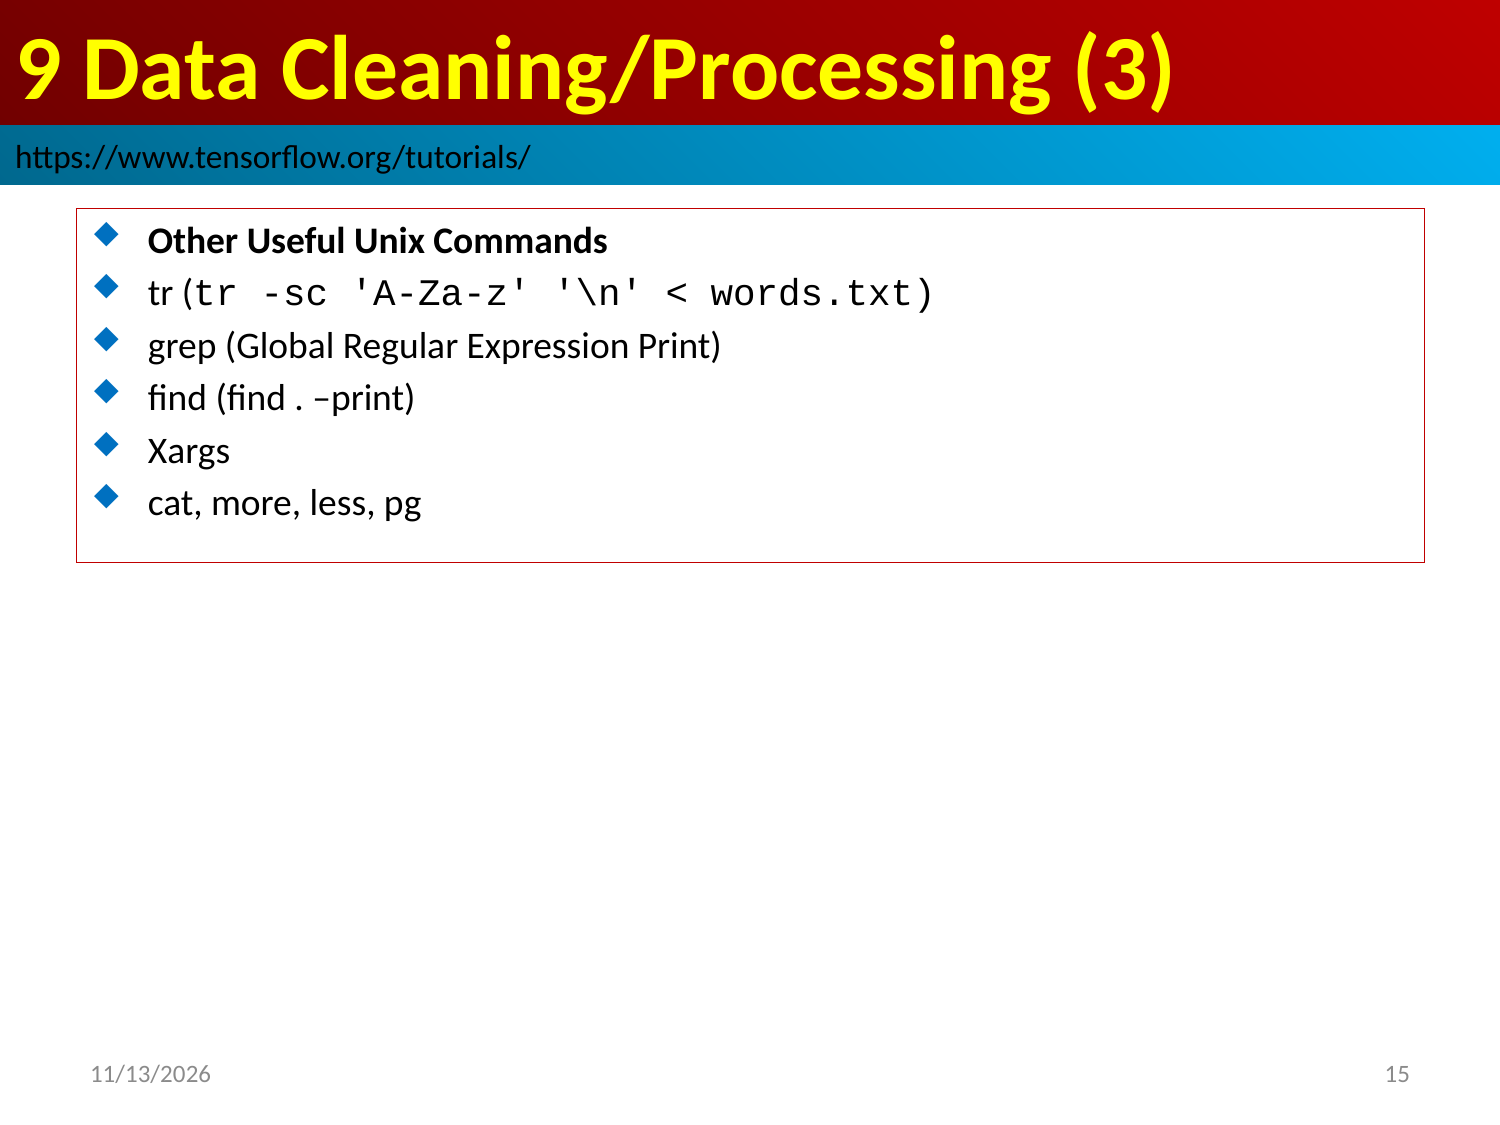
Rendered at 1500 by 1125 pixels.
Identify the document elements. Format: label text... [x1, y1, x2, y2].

slide_number 15 [1074, 1042, 1425, 1103]
text_box https://www.tensorflow.org/tutorials/ [0, 125, 1500, 185]
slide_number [75, 1042, 425, 1103]
title 9 Data Cleaning/Processing (3) [0, 0, 1500, 125]
subtitle Other Useful Unix Commands tr (tr -sc 'A-Za-z' '\n' < words.txt) grep (Global Regular Expression Print) find (find . –print) Xargs cat, more, less, pg [76, 208, 1425, 563]
